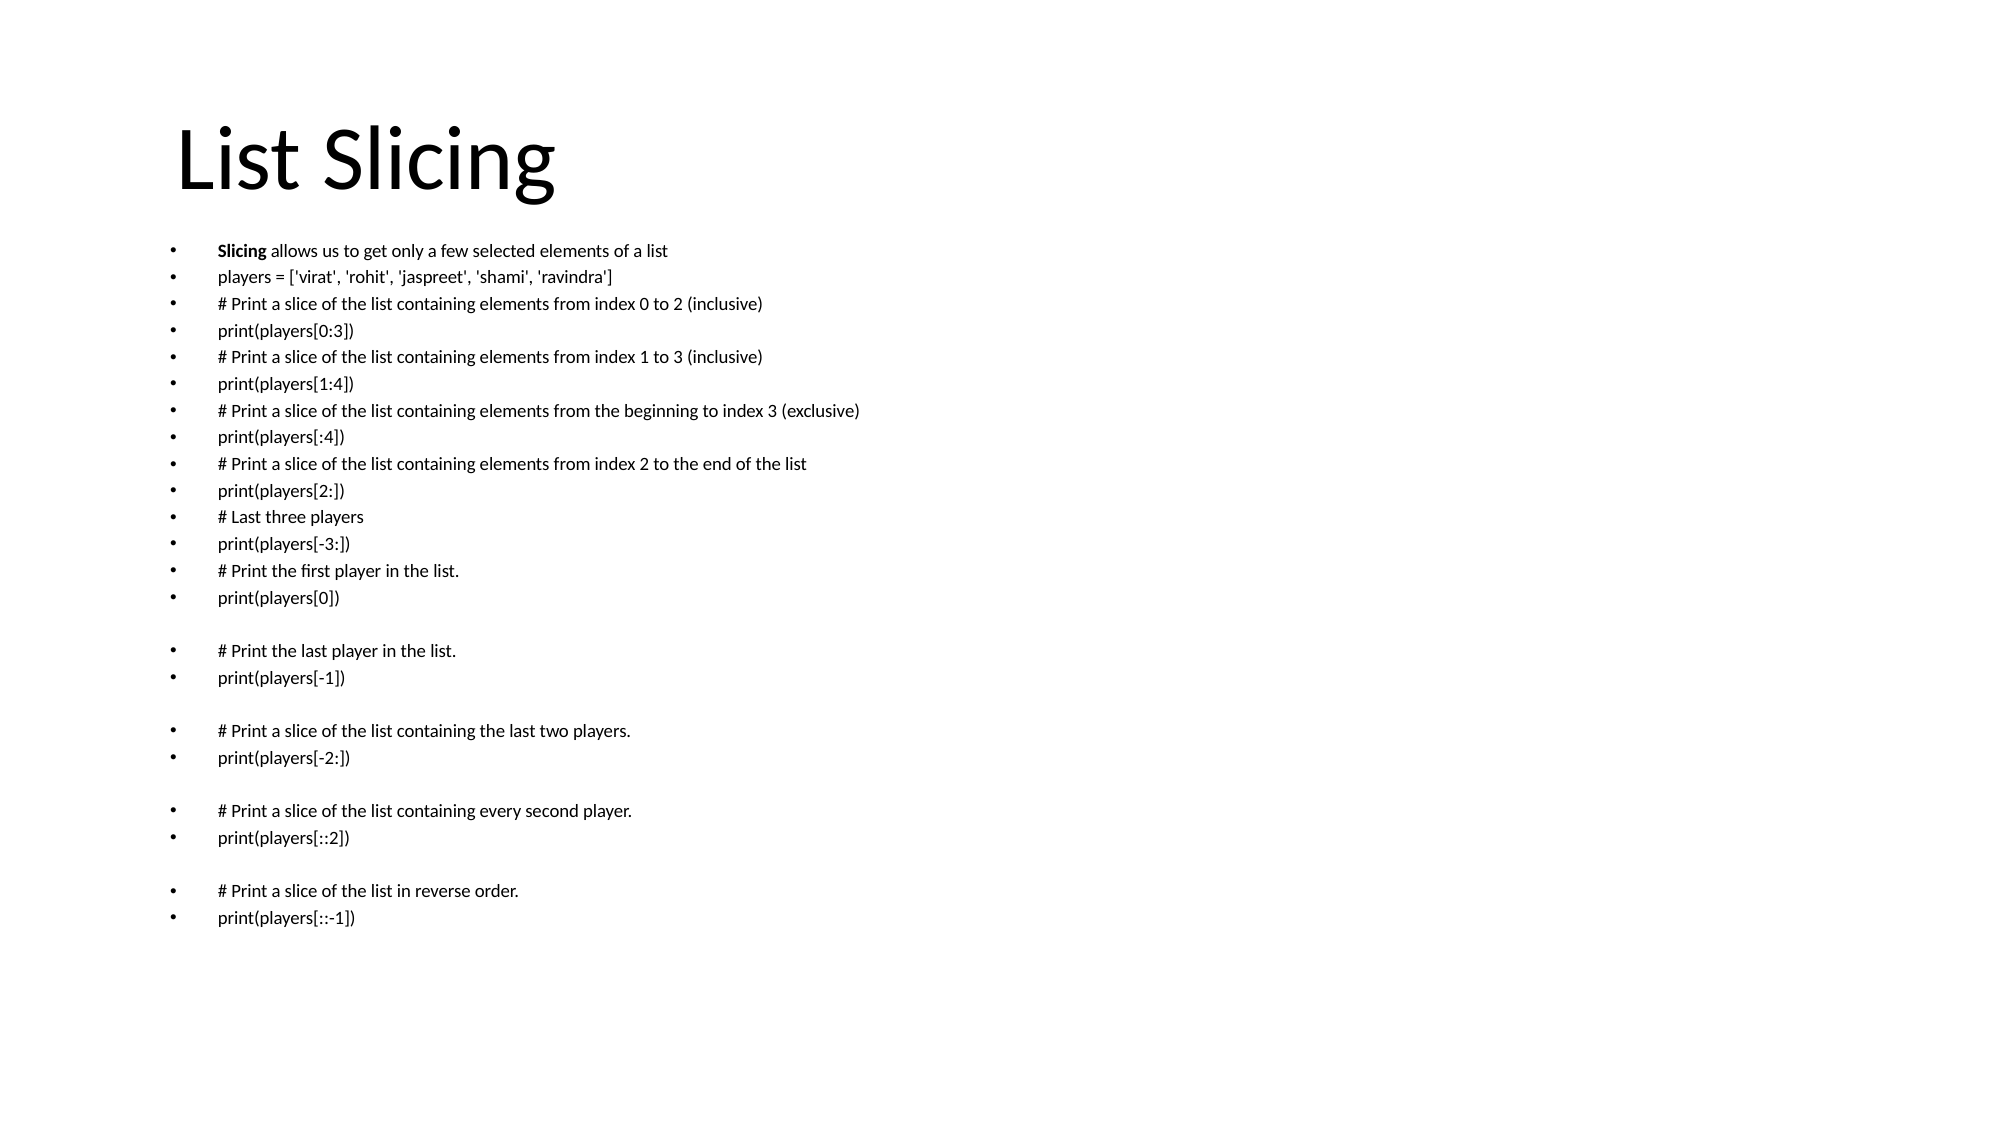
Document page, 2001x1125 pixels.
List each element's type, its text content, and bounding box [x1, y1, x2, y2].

title List Slicing [161, 50, 1887, 269]
list Slicing allows us to get only a few selected elements of a list players = ['virat', 'rohit', 'jaspreet', 'shami', 'ravindra'] # Print a slice of the list containing elements from index 0 to 2 (inclusive) print(players[0:3]) # Print a slice of the list containing elements from index 1 to 3 (inclusive) print(players[1:4]) # Print a slice of the list containing elements from the beginning to index 3 (exclusive) print(players[:4]) # Print a slice of the list containing elements from index 2 to the end of the list print(players[2:]) # Last three players print(players[-3:]) # Print the first player in the list. print(players[0]) # Print the last player in the list. print(players[-1]) # Print a slice of the list containing the last two players. print(players[-2:]) # Print a slice of the list containing every second player. print(players[::2]) # Print a slice of the list in reverse order. print(players[::-1]) [154, 233, 1880, 948]
